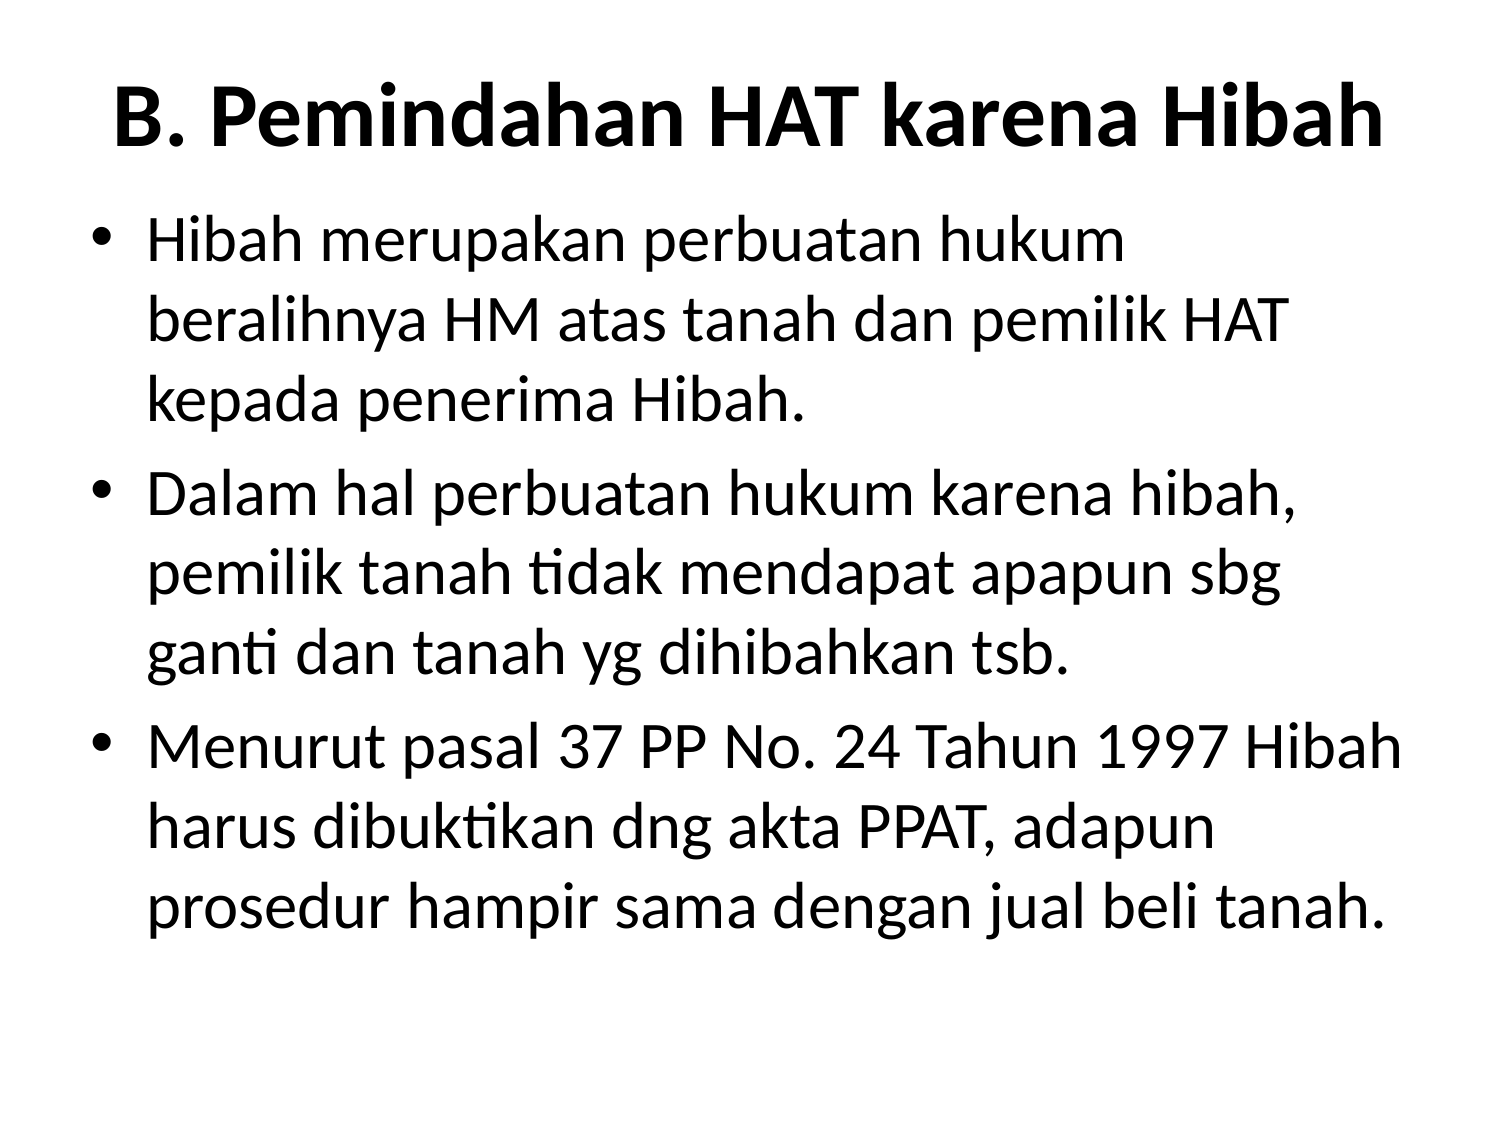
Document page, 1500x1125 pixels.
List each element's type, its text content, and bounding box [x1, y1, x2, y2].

title B. Pemindahan HAT karena Hibah [75, 45, 1425, 175]
list Hibah merupakan perbuatan hukum beralihnya HM atas tanah dan pemilik HAT kepada penerima Hibah. Dalam hal perbuatan hukum karena hibah, pemilik tanah tidak mendapat apapun sbg ganti dan tanah yg dihibahkan tsb. Menurut pasal 37 PP No. 24 Tahun 1997 Hibah harus dibuktikan dng akta PPAT, adapun prosedur hampir sama dengan jual beli tanah. [75, 187, 1425, 1005]
